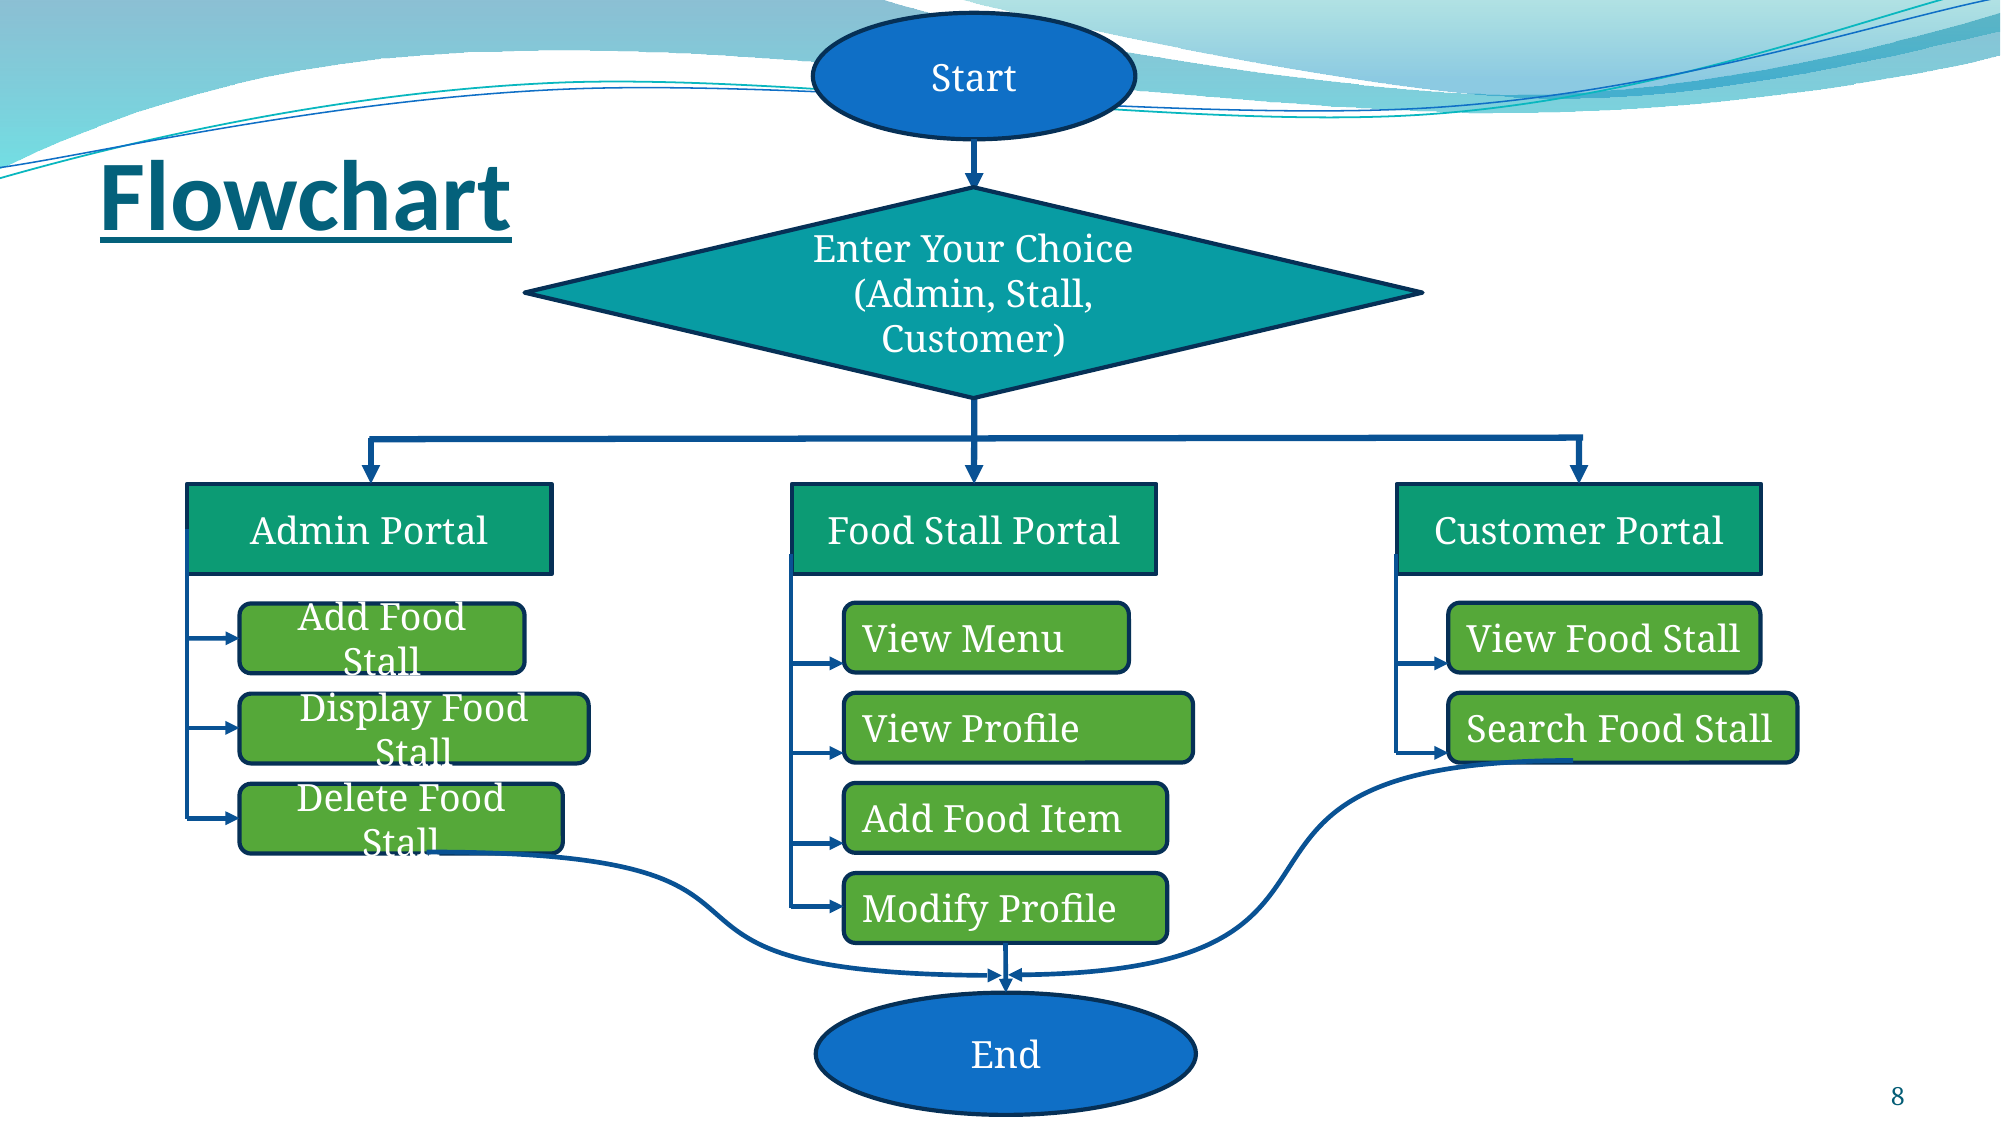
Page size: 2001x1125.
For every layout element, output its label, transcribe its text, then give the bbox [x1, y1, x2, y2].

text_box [1183, 584, 1398, 1125]
text_box Enter Your Choice (Admin, Stall, Customer) [522, 186, 1425, 401]
text_box Display Food Stall [237, 691, 591, 766]
text_box Add Food Item [841, 780, 1170, 855]
text_box Search Food Stall [1446, 690, 1800, 765]
text_box Add Food Stall [237, 601, 527, 676]
text_box End [813, 990, 1176, 1117]
slide_number 15 [970, 482, 978, 489]
text_box View Menu [841, 600, 1132, 675]
text_box View Profile [841, 690, 1176, 765]
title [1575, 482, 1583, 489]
text_box Modify Profile [841, 870, 1170, 946]
text_box View Food Stall [1446, 600, 1763, 675]
text_box Customer Portal [1395, 482, 1763, 576]
text_box Food Stall Portal [790, 482, 1158, 576]
text_box Admin Portal [185, 482, 554, 576]
title Flowchart [99, 63, 827, 251]
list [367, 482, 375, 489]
slide_number 8 [1738, 1054, 1905, 1115]
text_box Start [810, 10, 1138, 142]
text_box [652, 626, 777, 1125]
text_box Delete Food Stall [237, 781, 565, 856]
